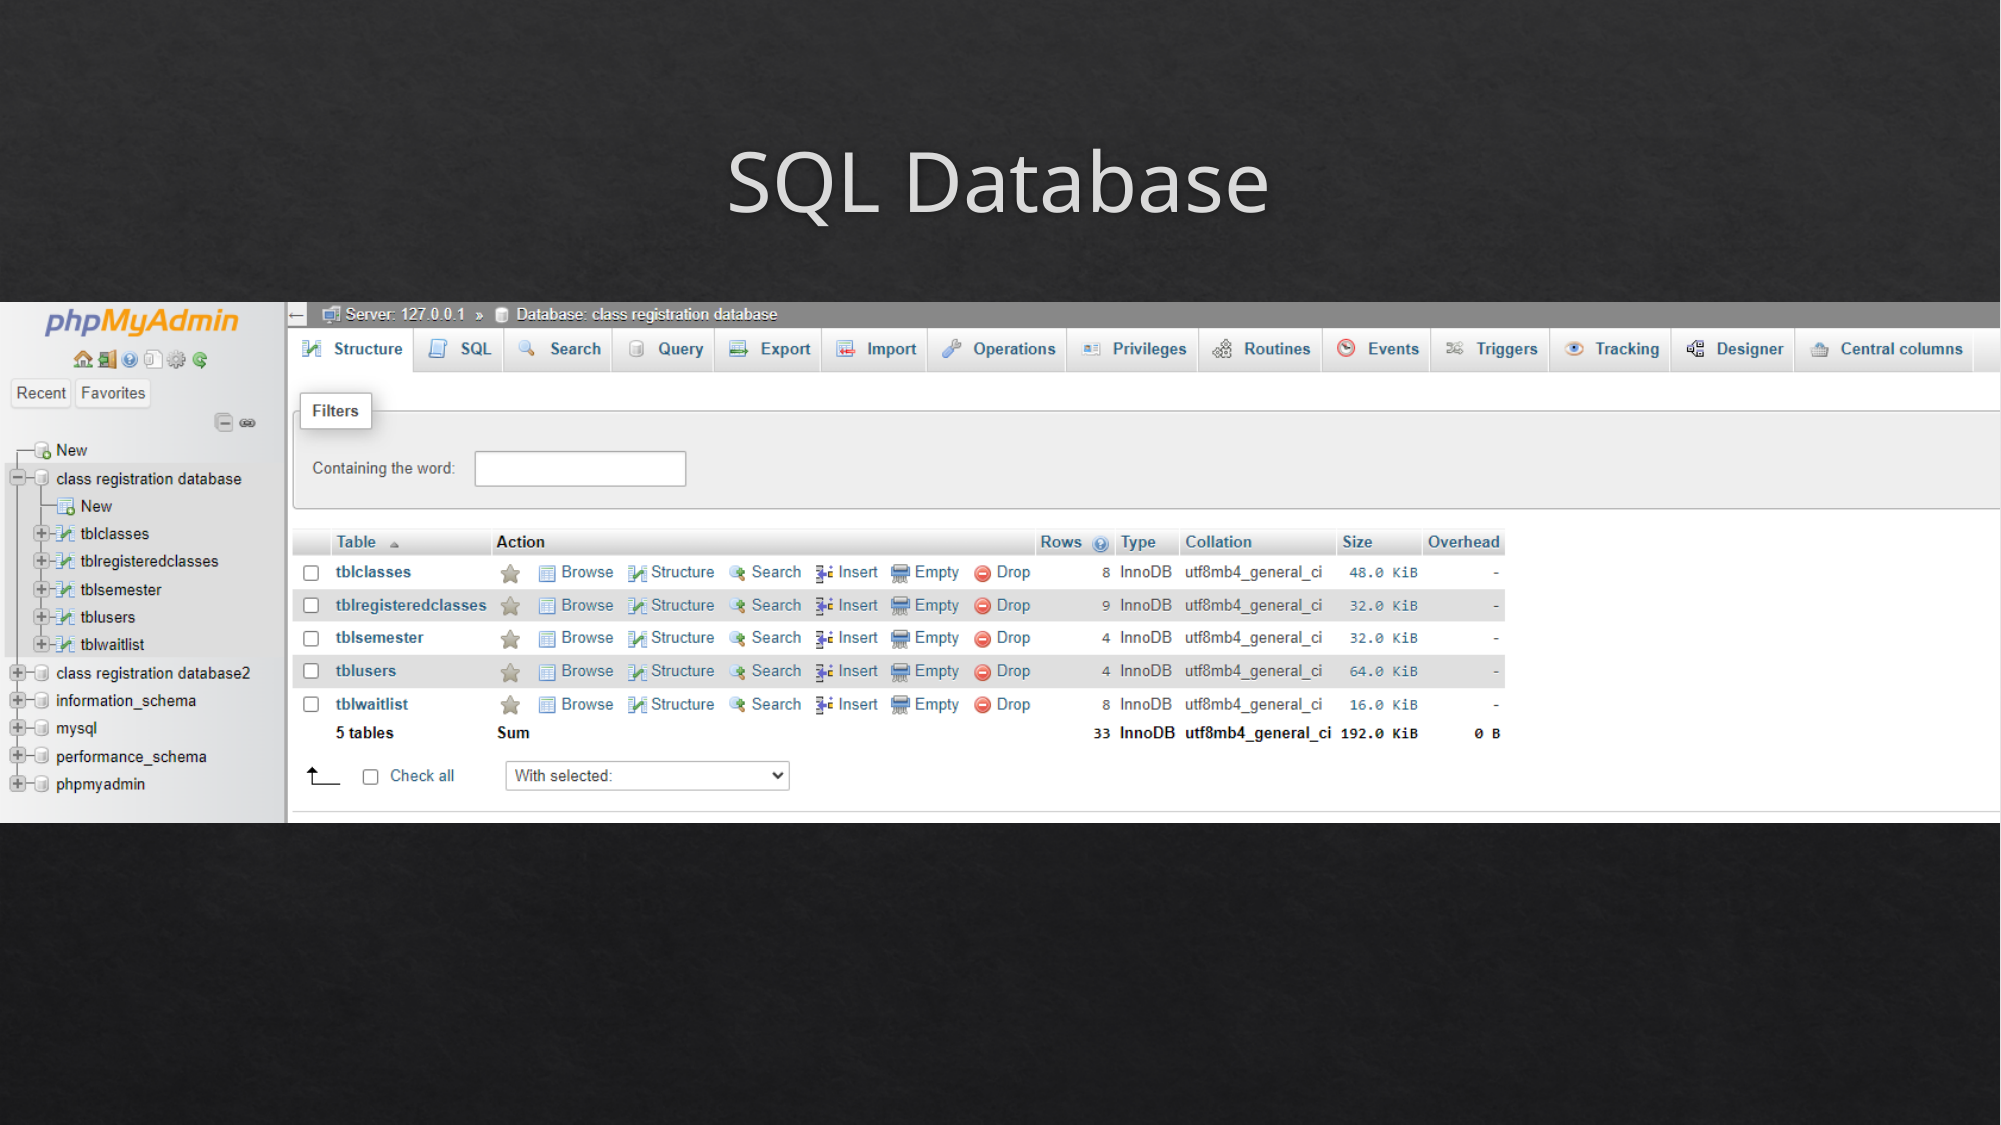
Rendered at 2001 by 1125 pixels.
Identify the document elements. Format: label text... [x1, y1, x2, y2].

title SQL Database [149, 99, 1849, 260]
picture [0, 302, 2000, 823]
